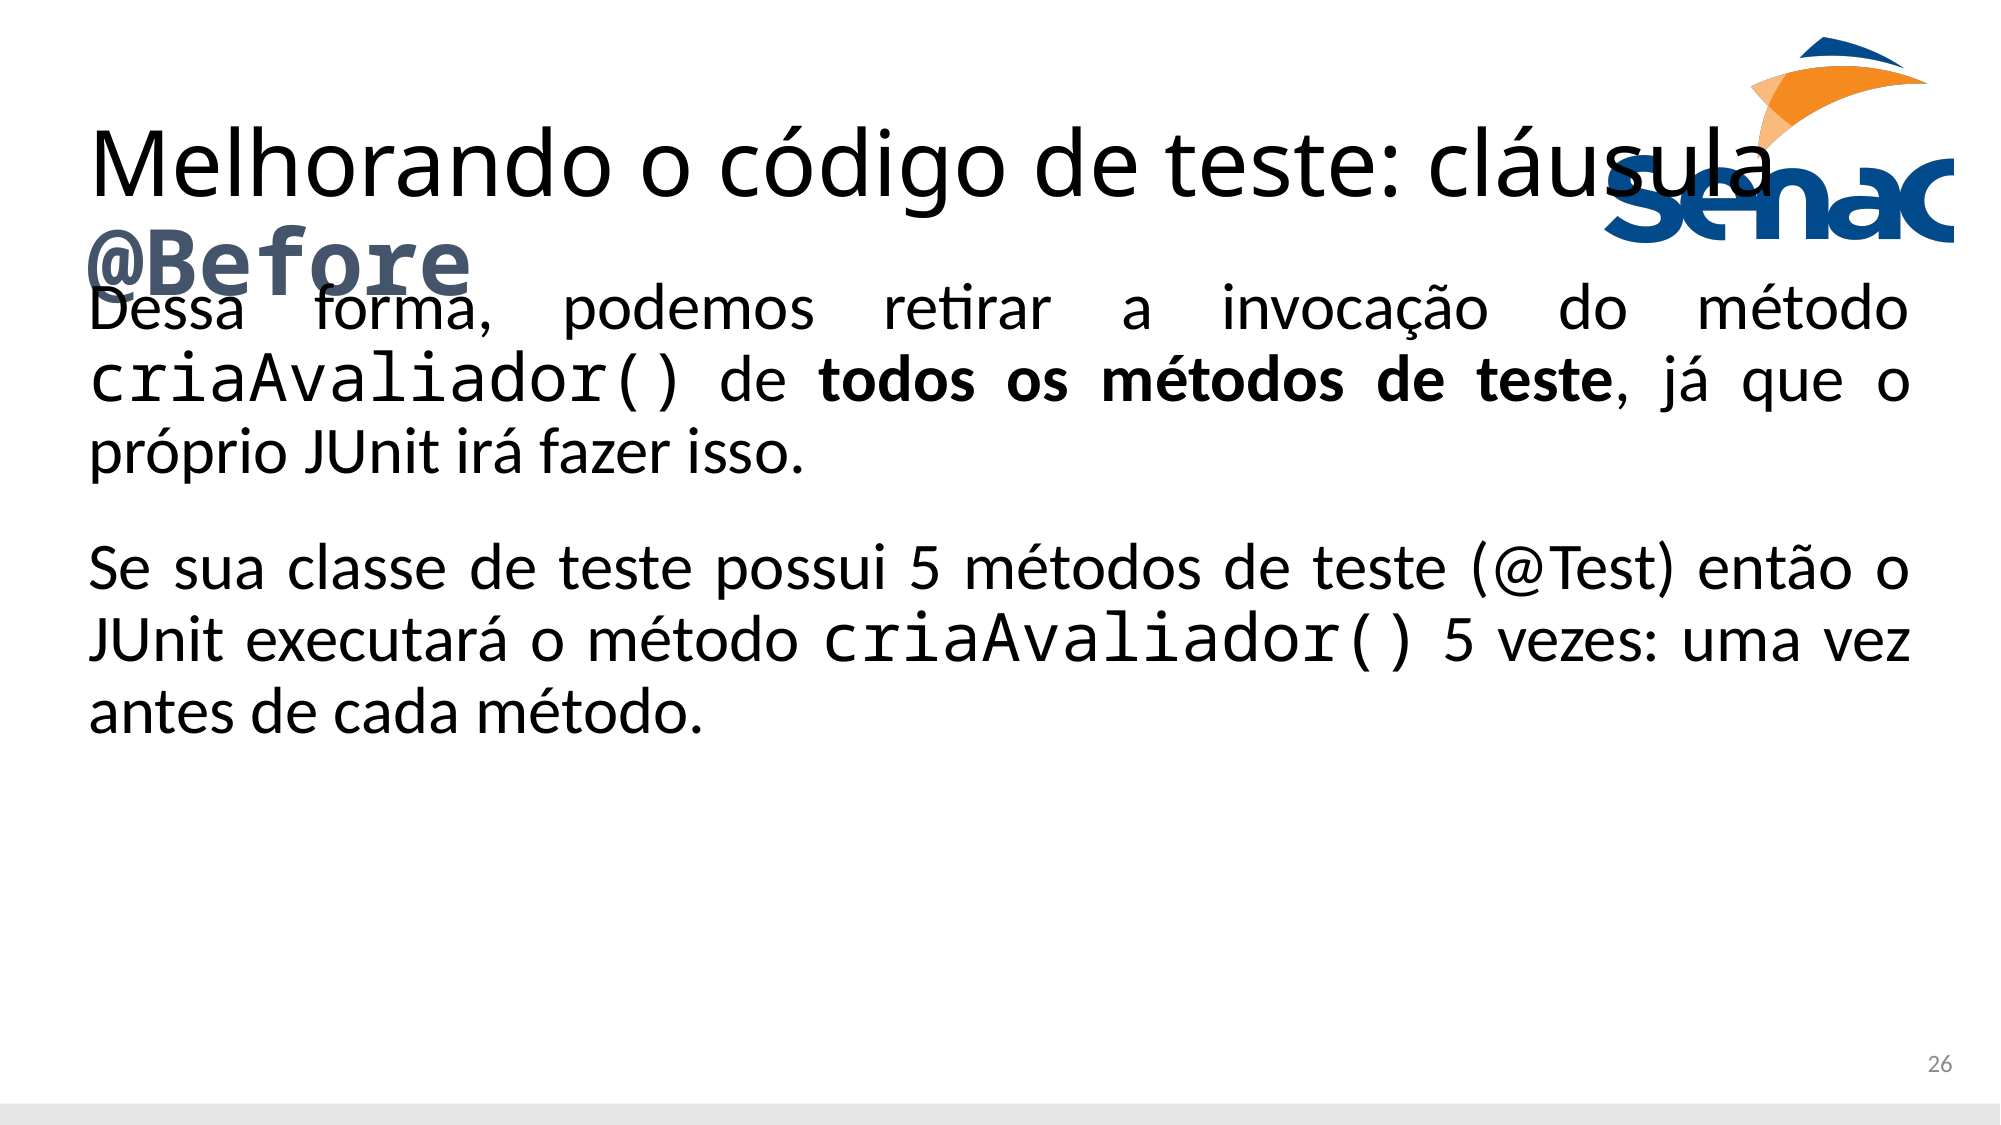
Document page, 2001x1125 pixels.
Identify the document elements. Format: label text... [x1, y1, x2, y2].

slide_number 26 [1853, 1019, 1974, 1106]
picture [1604, 37, 1954, 243]
list Dessa forma, podemos retirar a invocação do método criaAvaliador() de todos os métodos de teste, já que o próprio JUnit irá fazer isso. Se sua classe de teste possui 5 métodos de teste (@Test) então o JUnit executará o método criaAvaliador() 5 vezes: uma vez antes de cada método. [68, 252, 1932, 1000]
title Melhorando o código de teste: cláusula @Before [68, 97, 1932, 223]
